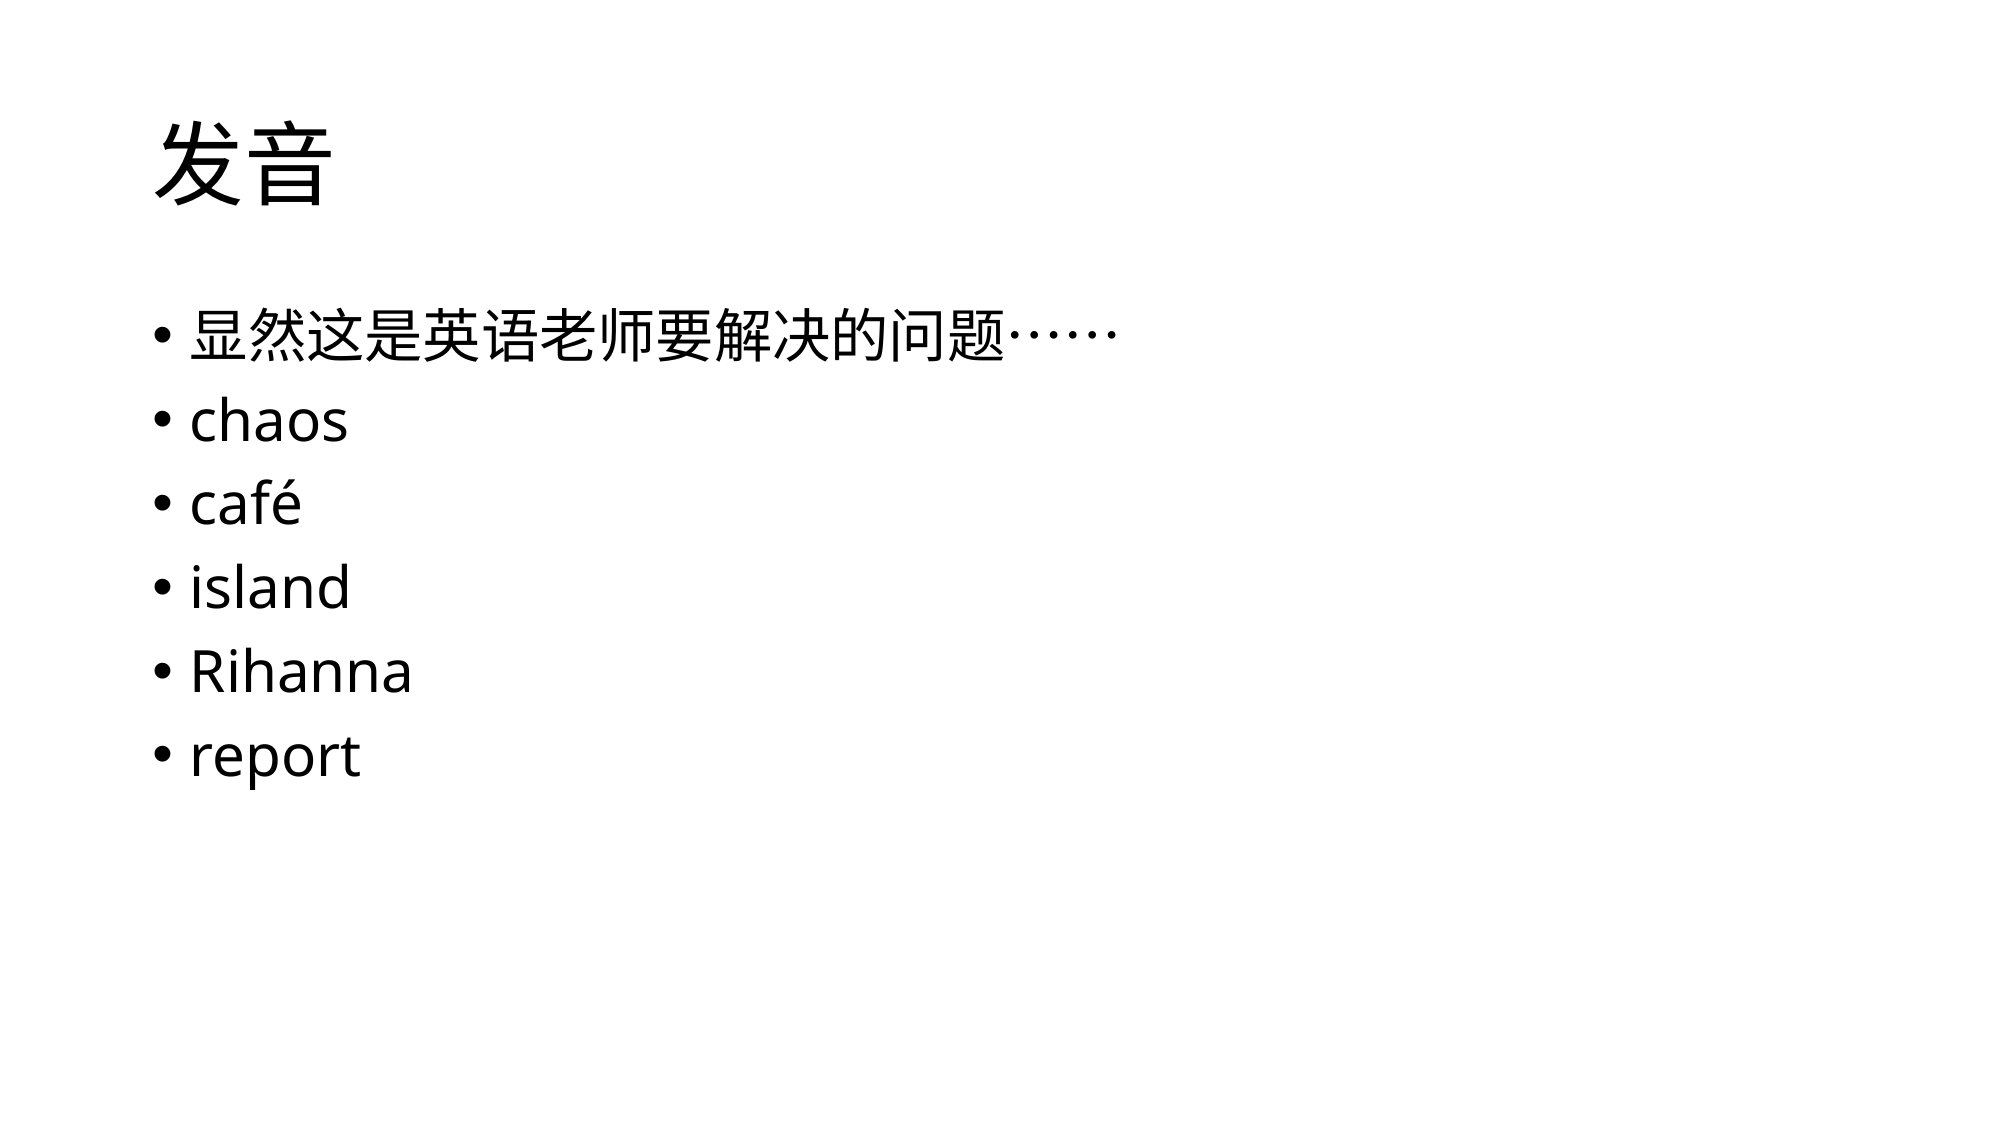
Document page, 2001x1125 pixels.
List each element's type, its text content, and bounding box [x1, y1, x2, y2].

title 发音 [137, 59, 1863, 278]
list 显然这是英语老师要解决的问题…… chaos café island Rihanna report [137, 299, 1863, 1014]
